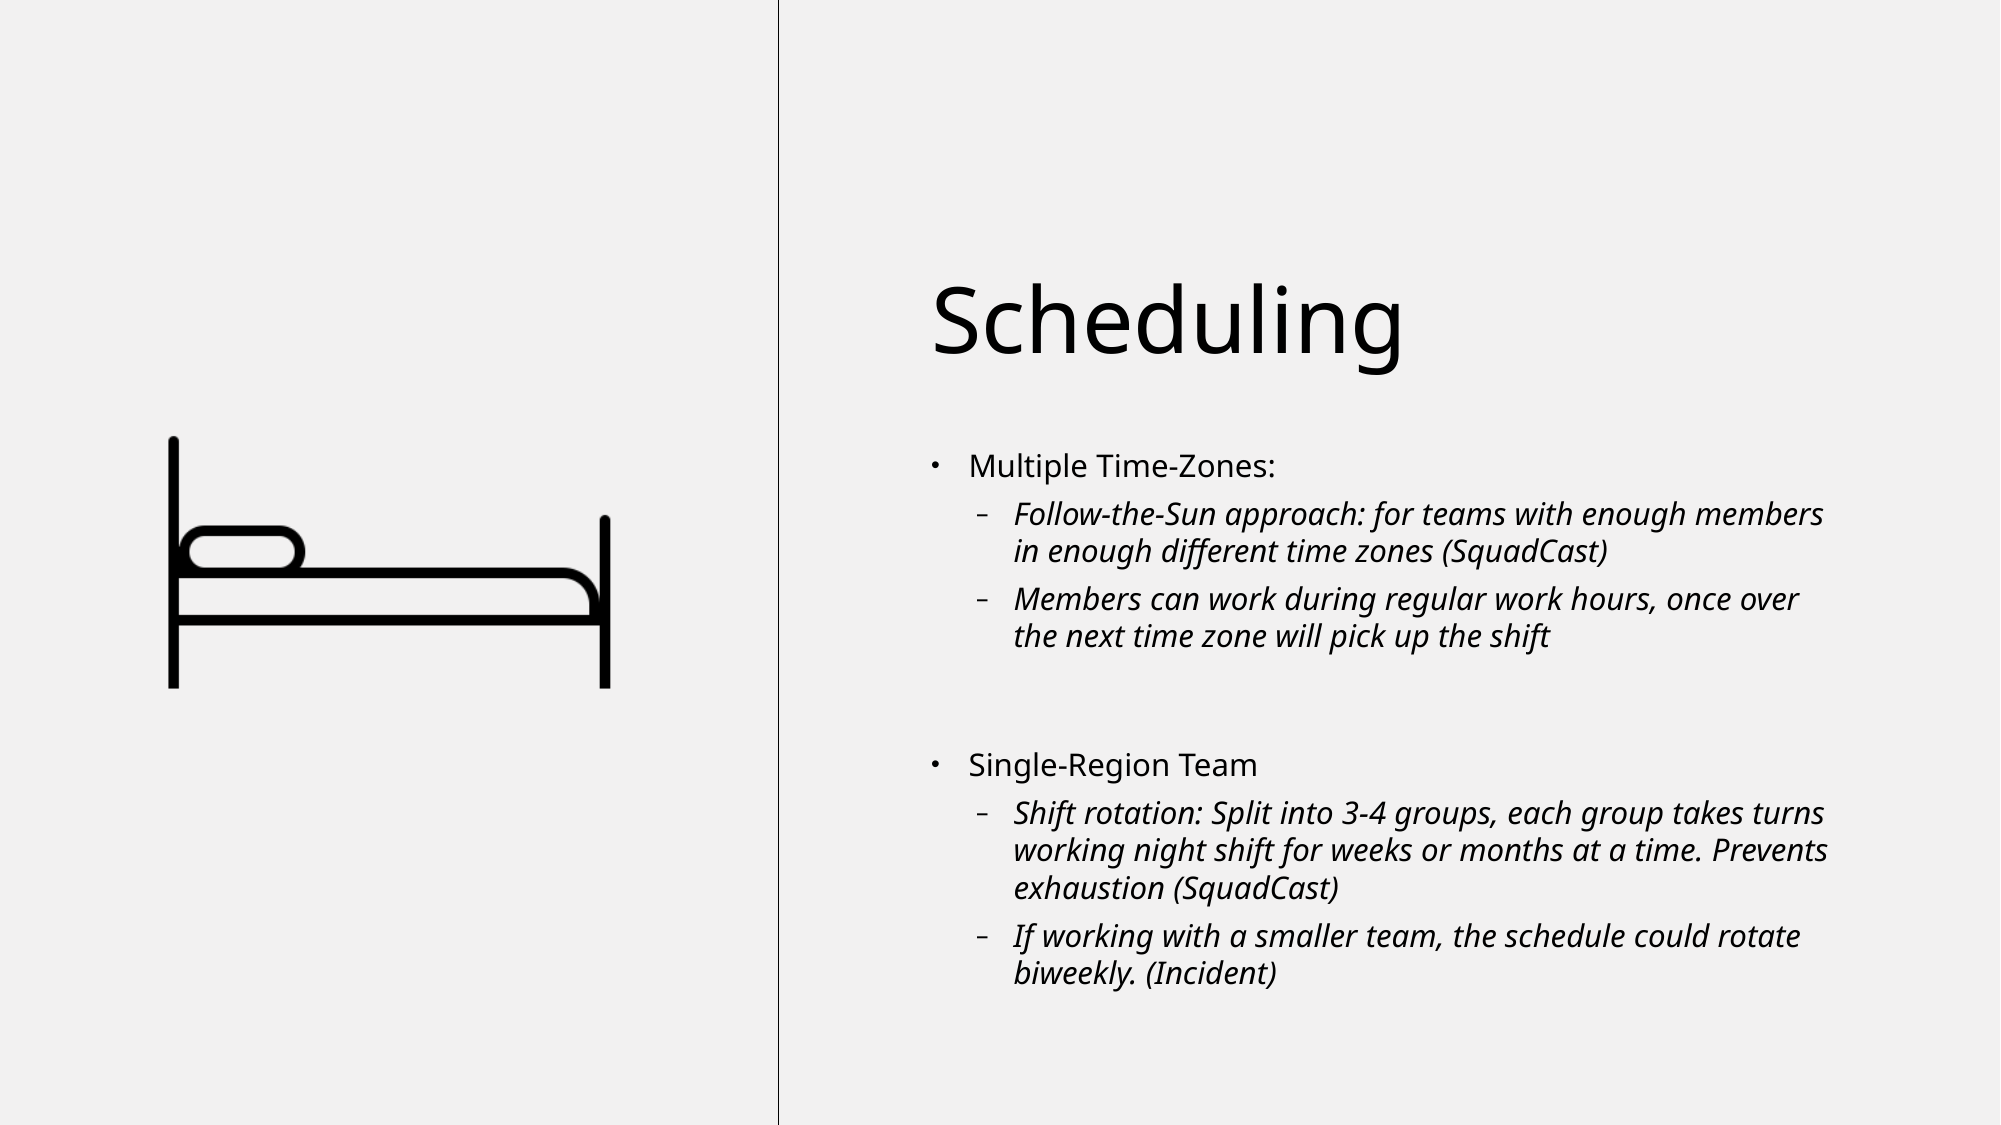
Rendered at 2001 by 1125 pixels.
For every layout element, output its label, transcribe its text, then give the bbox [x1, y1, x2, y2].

list Multiple Time-Zones: Follow-the-Sun approach: for teams with enough members in enough different time zones (SquadCast) Members can work during regular work hours, once over the next time zone will pick up the shift Single-Region Team Shift rotation: Split into 3-4 groups, each group takes turns working night shift for weeks or months at a time. Prevents exhaustion (SquadCast) If working with a smaller team, the schedule could rotate biweekly. (Incident) [915, 438, 1863, 1014]
text_box [0, 0, 778, 1125]
title Scheduling [915, 111, 1863, 381]
text_box [779, 0, 2000, 1125]
picture [137, 310, 642, 815]
